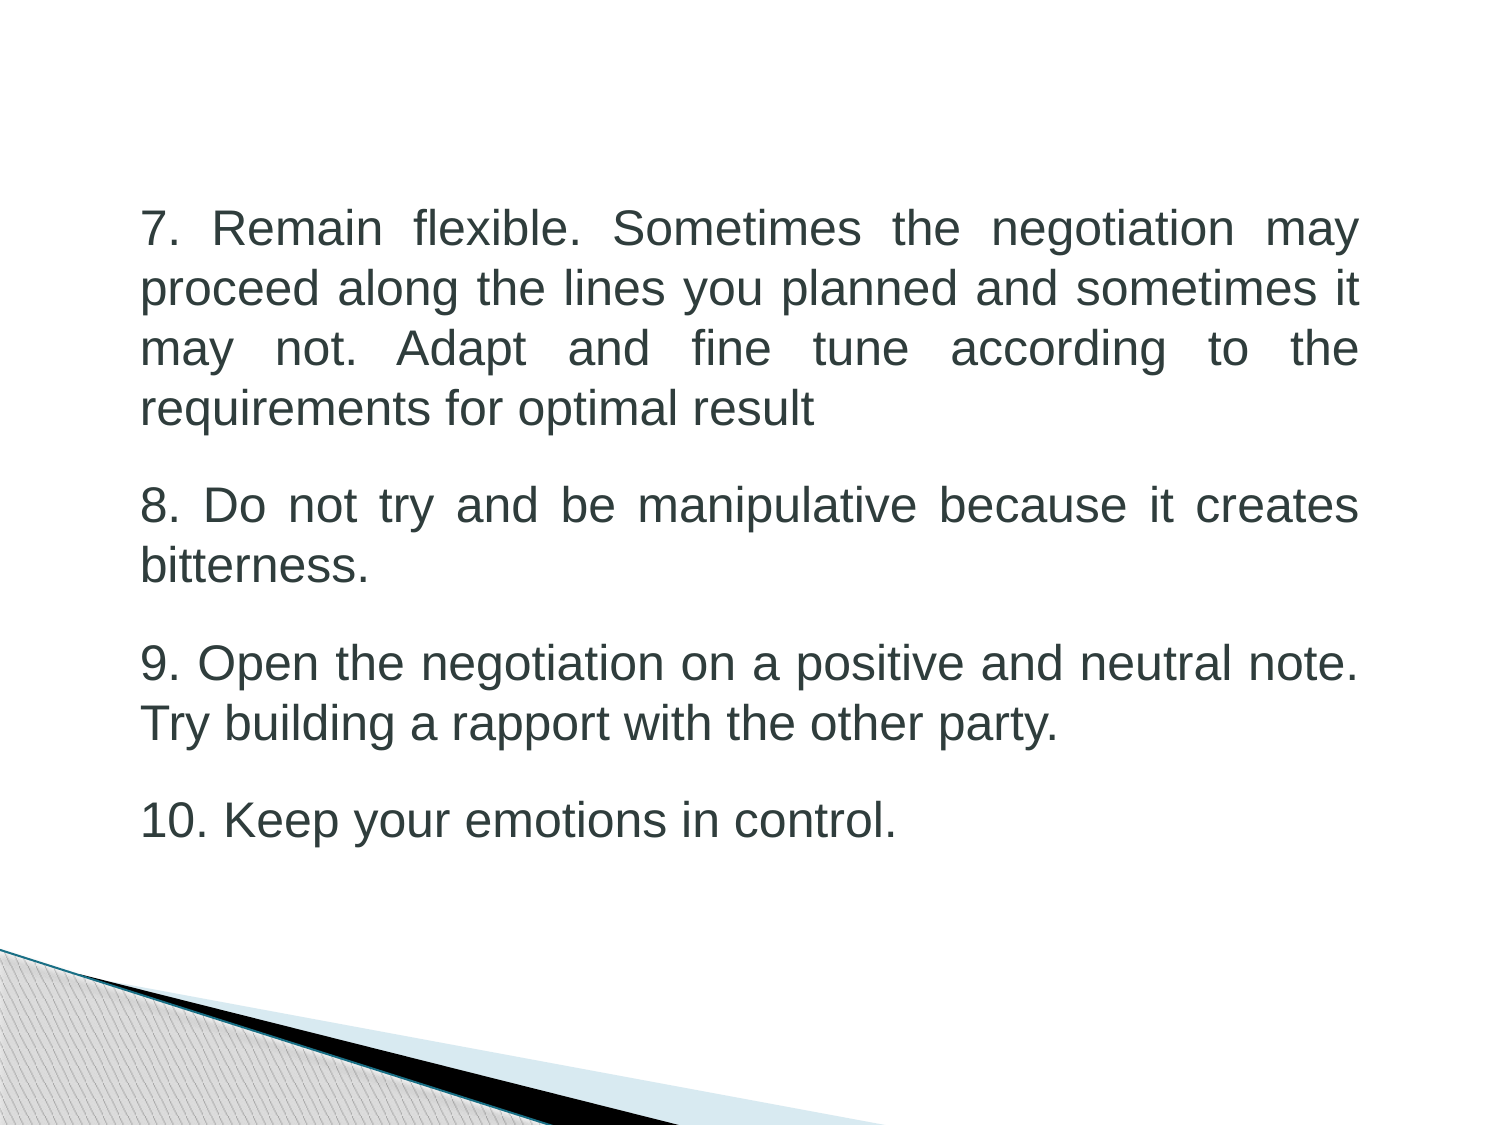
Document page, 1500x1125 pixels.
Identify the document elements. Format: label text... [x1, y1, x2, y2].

text_box 7. Remain flexible. Sometimes the negotiation may proceed along the lines you planned and sometimes it may not. Adapt and fine tune according to the requirements for optimal result 8. Do not try and be manipulative because it creates bitterness. 9. Open the negotiation on a positive and neutral note. Try building a rapport with the other party. 10. Keep your emotions in control. [125, 187, 1375, 855]
